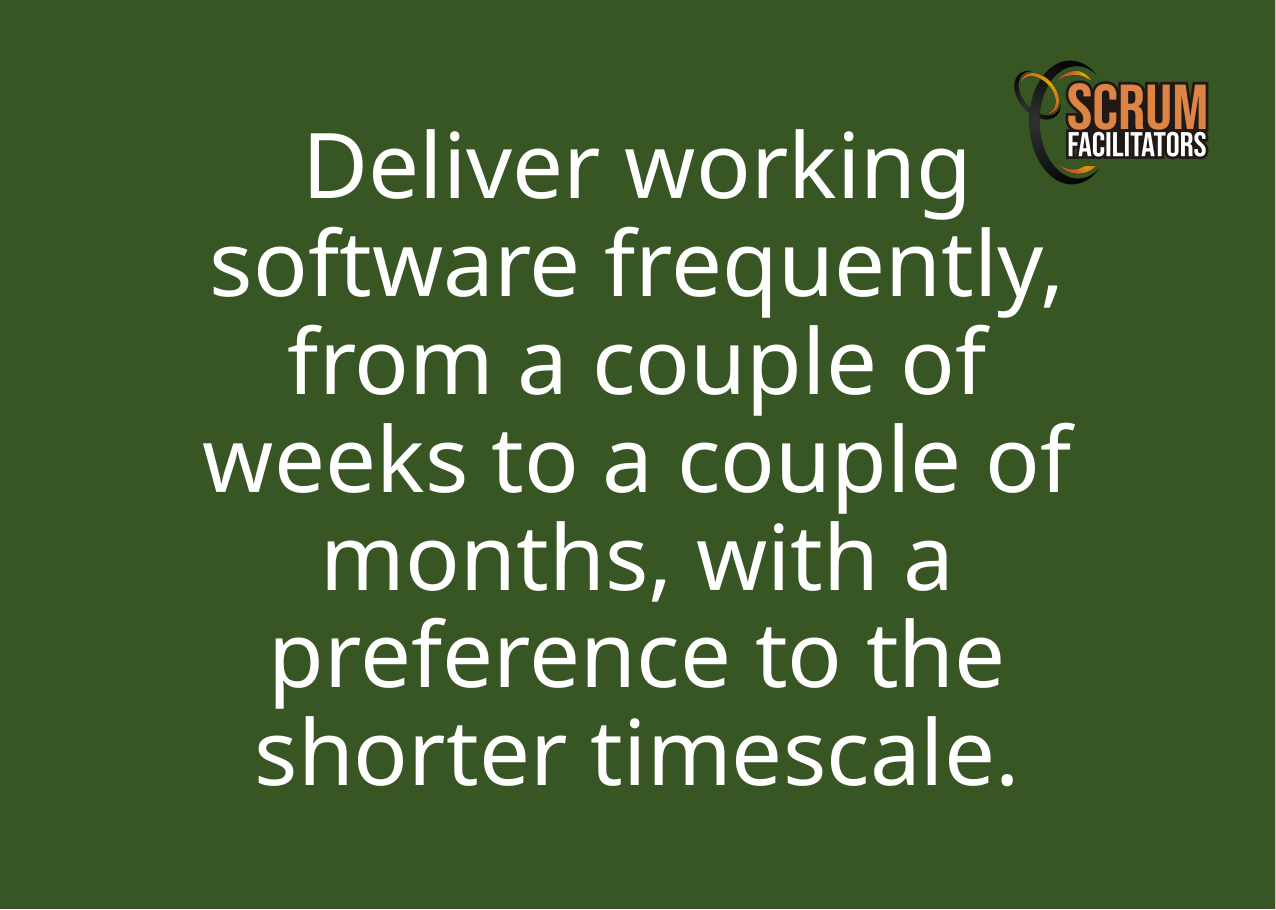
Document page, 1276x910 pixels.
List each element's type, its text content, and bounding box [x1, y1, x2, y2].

picture [1011, 57, 1211, 187]
list Deliver working software frequently, from a couple of weeks to a couple of months, with a preference to the shorter timescale. [132, 291, 1143, 618]
